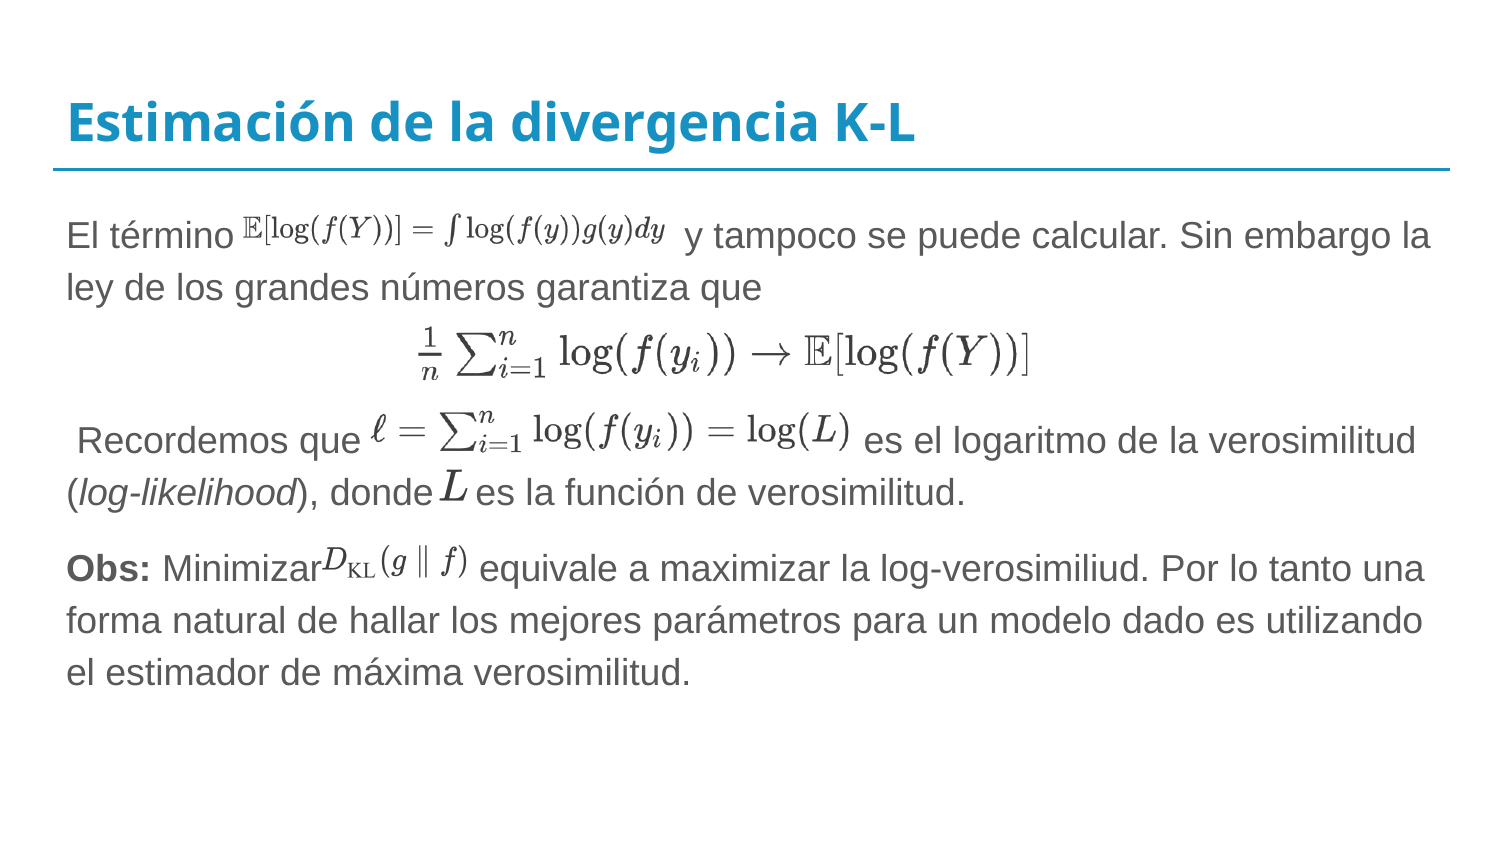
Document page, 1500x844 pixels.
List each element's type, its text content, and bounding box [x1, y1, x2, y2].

list El término y tampoco se puede calcular. Sin embargo la ley de los grandes números garantiza que Recordemos que es el logaritmo de la verosimilitud (log-likelihood), donde es la función de verosimilitud. Obs: Minimizar equivale a maximizar la log-verosimiliud. Por lo tanto una forma natural de hallar los mejores parámetros para un modelo dado es utilizando el estimador de máxima verosimilitud. [51, 189, 1449, 750]
picture [242, 210, 666, 251]
picture [370, 405, 852, 455]
picture [320, 542, 469, 585]
picture [438, 465, 469, 506]
title Estimación de la divergencia K-L [51, 72, 1449, 167]
picture [412, 323, 1033, 383]
